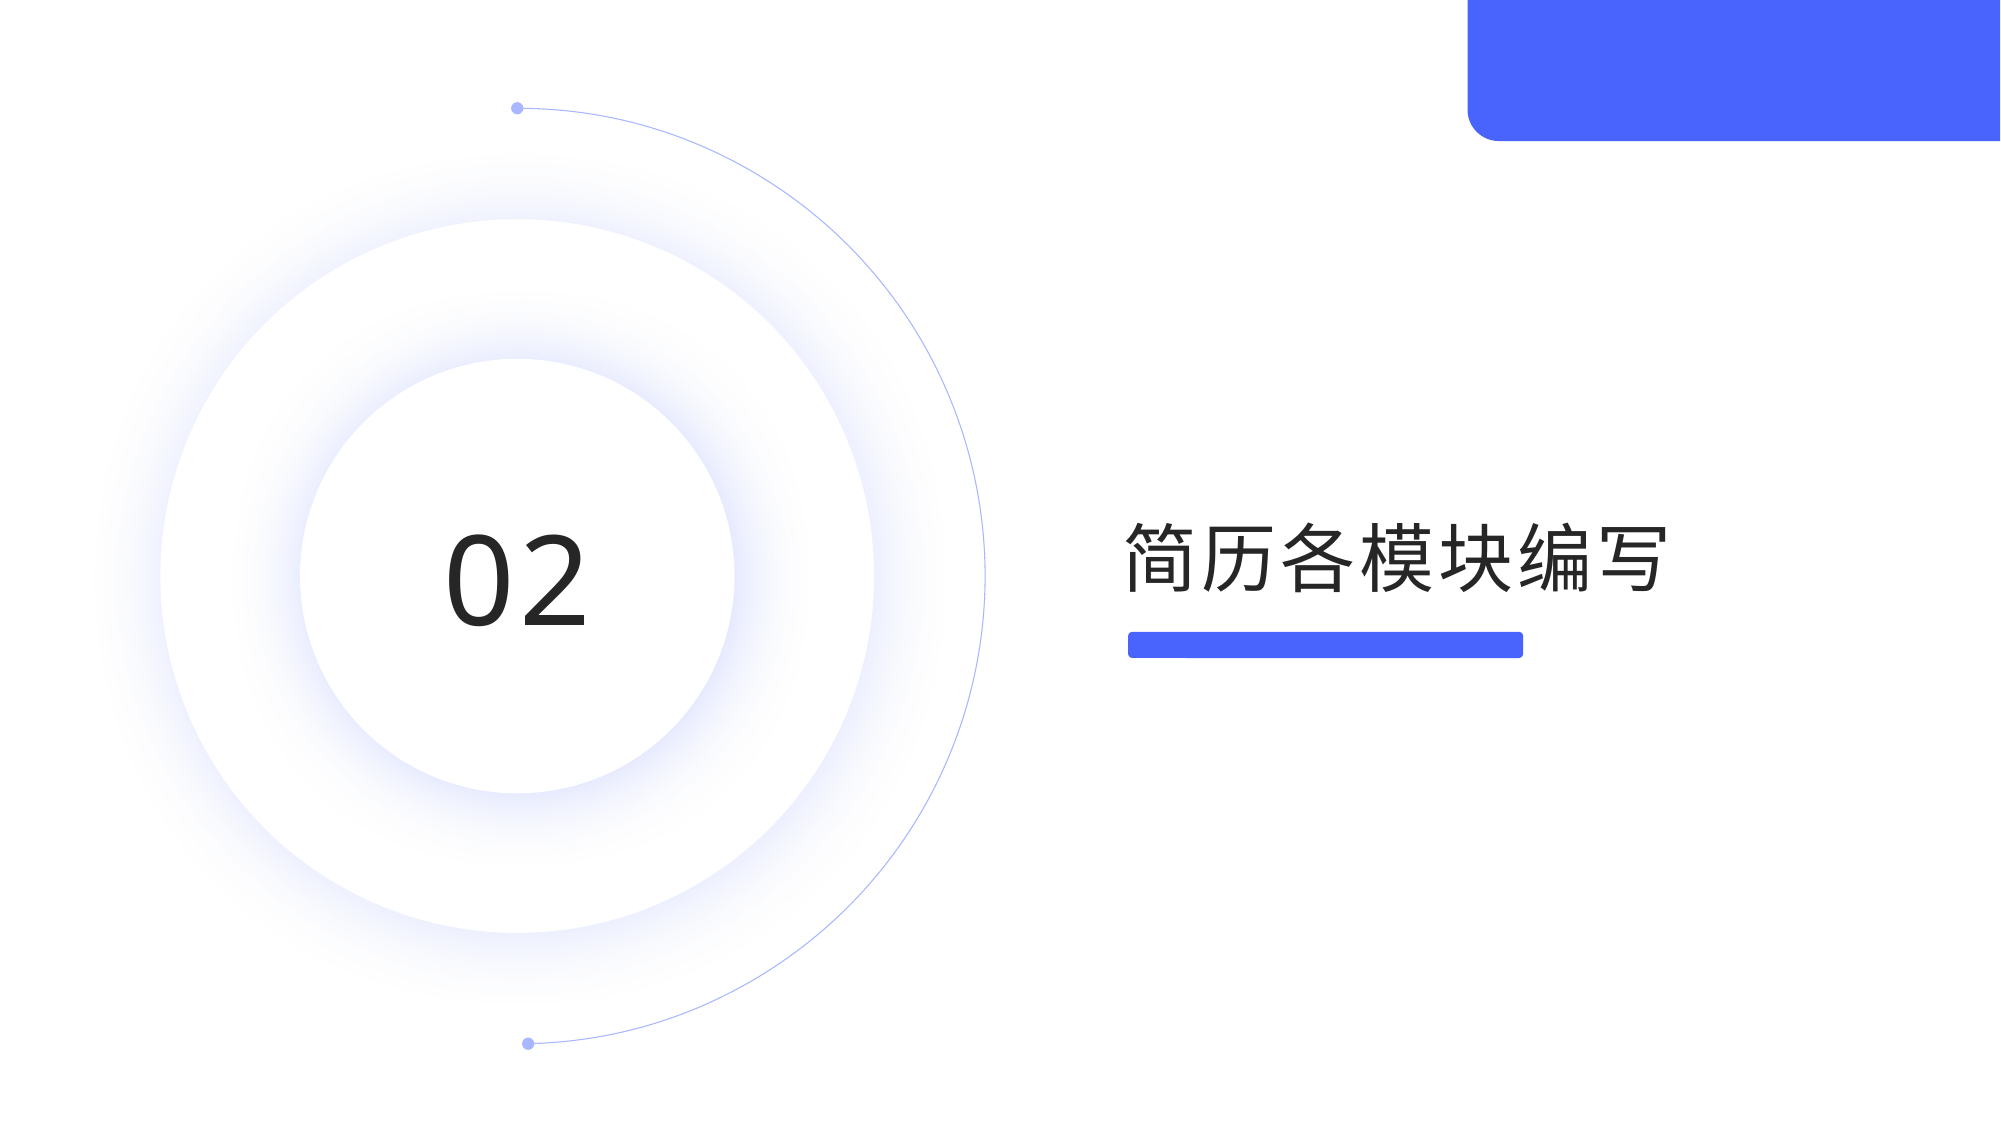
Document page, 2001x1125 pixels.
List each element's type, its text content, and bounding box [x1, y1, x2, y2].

list 02 [300, 492, 735, 692]
title 简历各模块编写 [1107, 449, 1858, 609]
